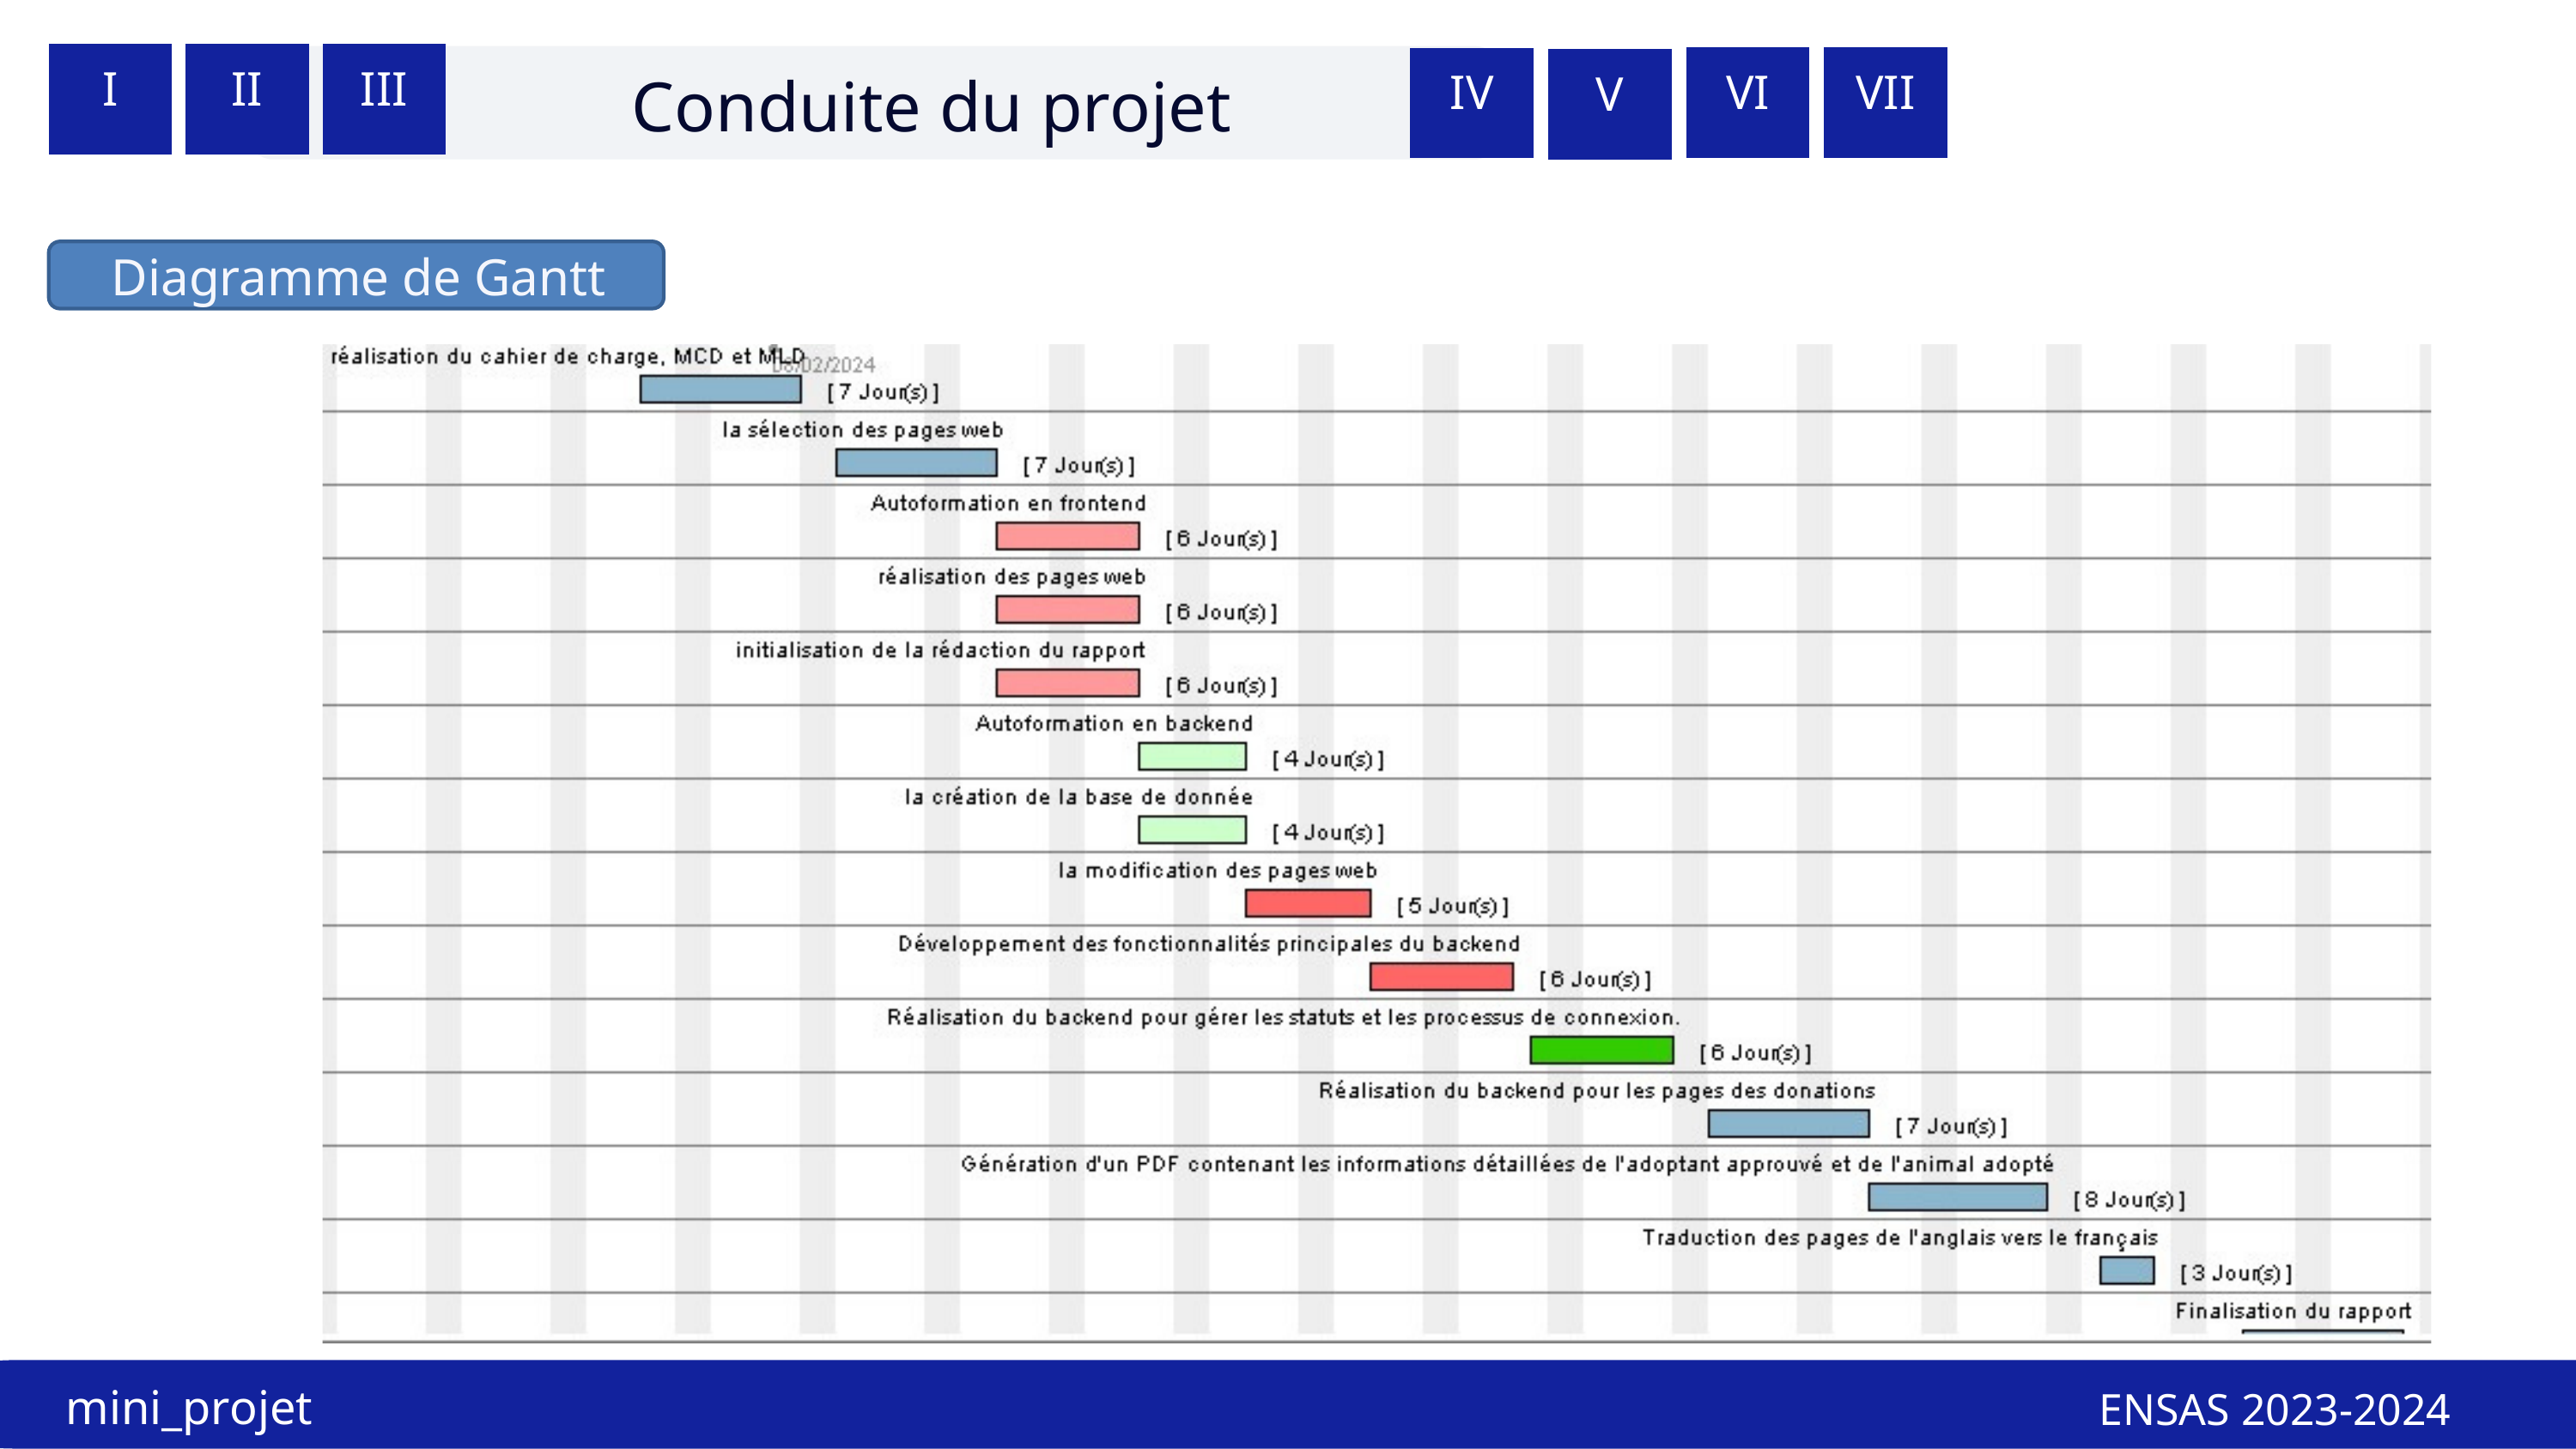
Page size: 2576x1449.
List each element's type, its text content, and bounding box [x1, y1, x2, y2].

text_box Diagramme de Gantt [0, 235, 728, 306]
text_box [322, 43, 447, 155]
text_box [322, 344, 2432, 1343]
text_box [0, 1360, 2576, 1449]
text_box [48, 43, 173, 155]
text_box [185, 43, 310, 155]
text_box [1410, 46, 1948, 160]
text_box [313, 45, 319, 160]
text_box [50, 306, 663, 311]
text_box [449, 45, 1411, 160]
